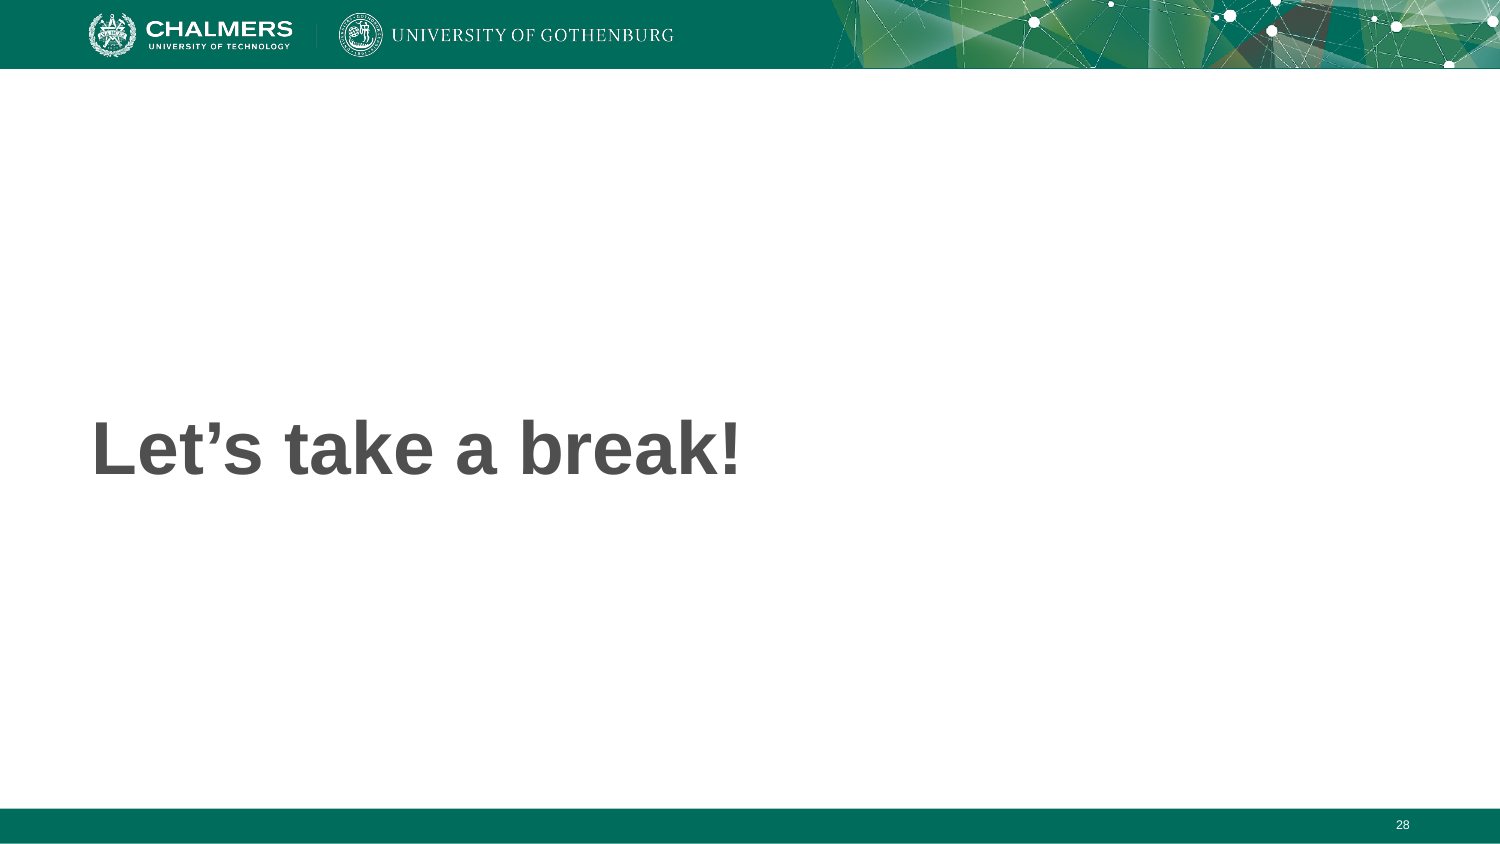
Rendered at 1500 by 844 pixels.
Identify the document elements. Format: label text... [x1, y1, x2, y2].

slide_number ‹#› [1074, 809, 1425, 844]
picture [759, 0, 1500, 68]
title Let’s take a break! [76, 100, 1426, 789]
picture [64, 0, 696, 85]
